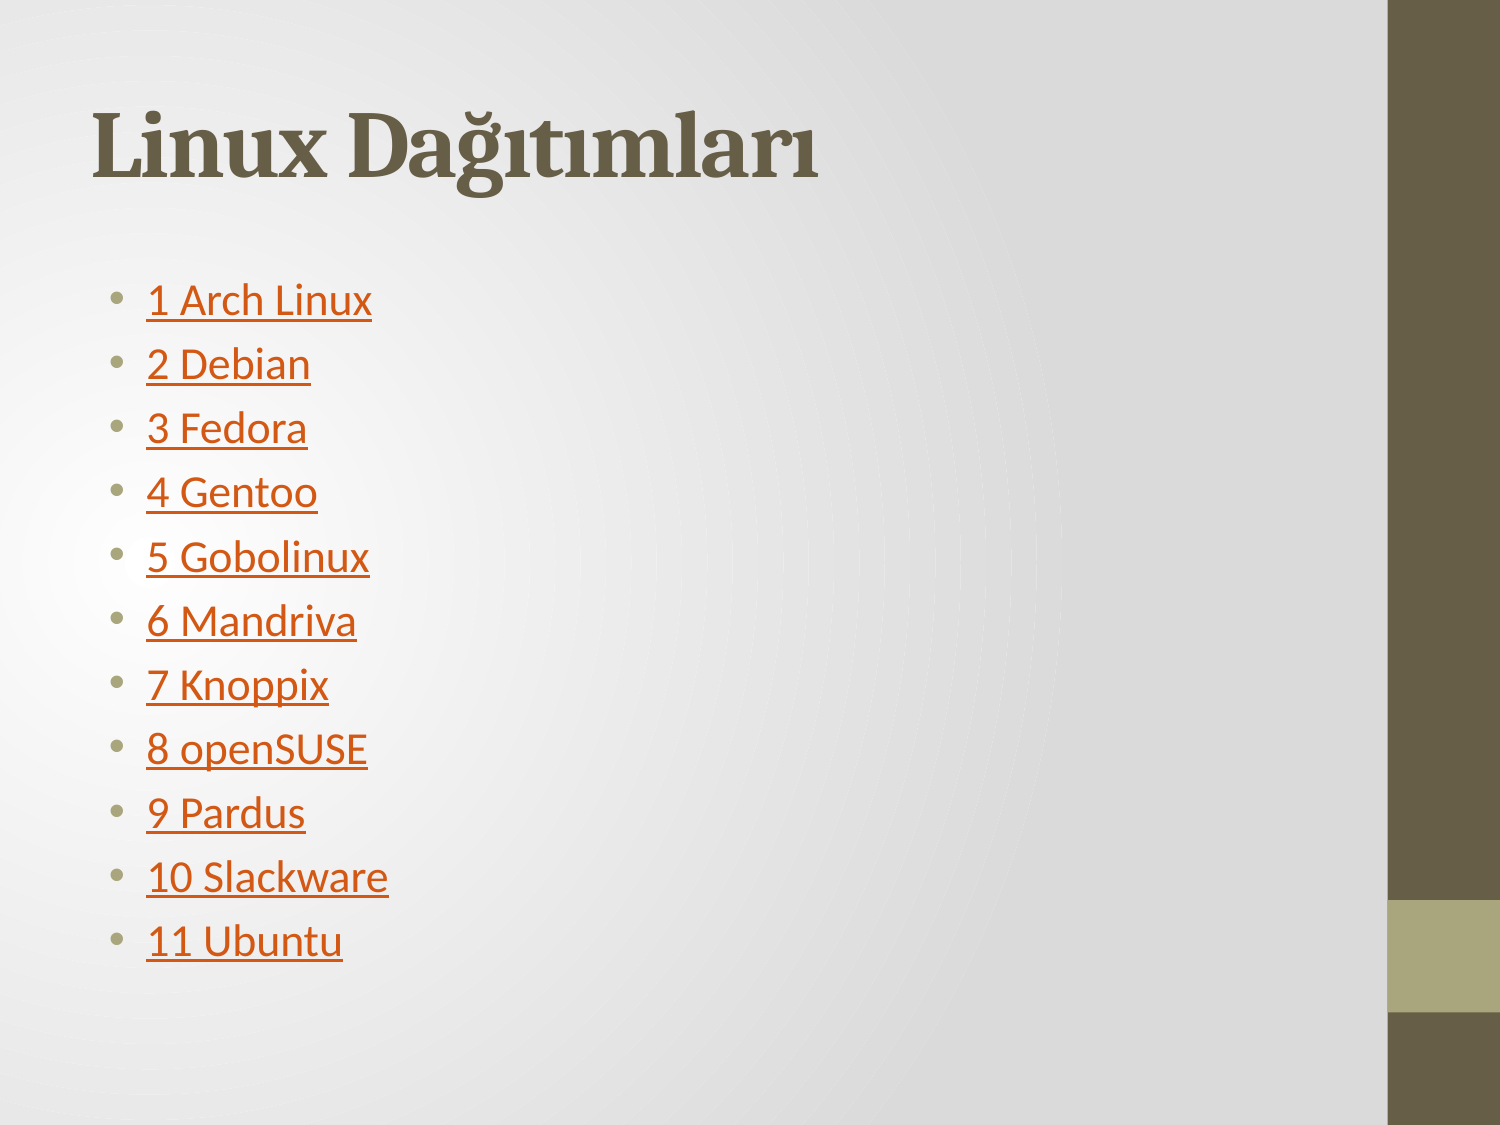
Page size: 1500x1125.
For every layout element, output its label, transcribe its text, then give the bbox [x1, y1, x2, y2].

list 1 Arch Linux 2 Debian 3 Fedora 4 Gentoo 5 Gobolinux 6 Mandriva 7 Knoppix 8 openSUSE 9 Pardus 10 Slackware 11 Ubuntu [75, 262, 1325, 1050]
title Linux Dağıtımları [75, 45, 1325, 233]
